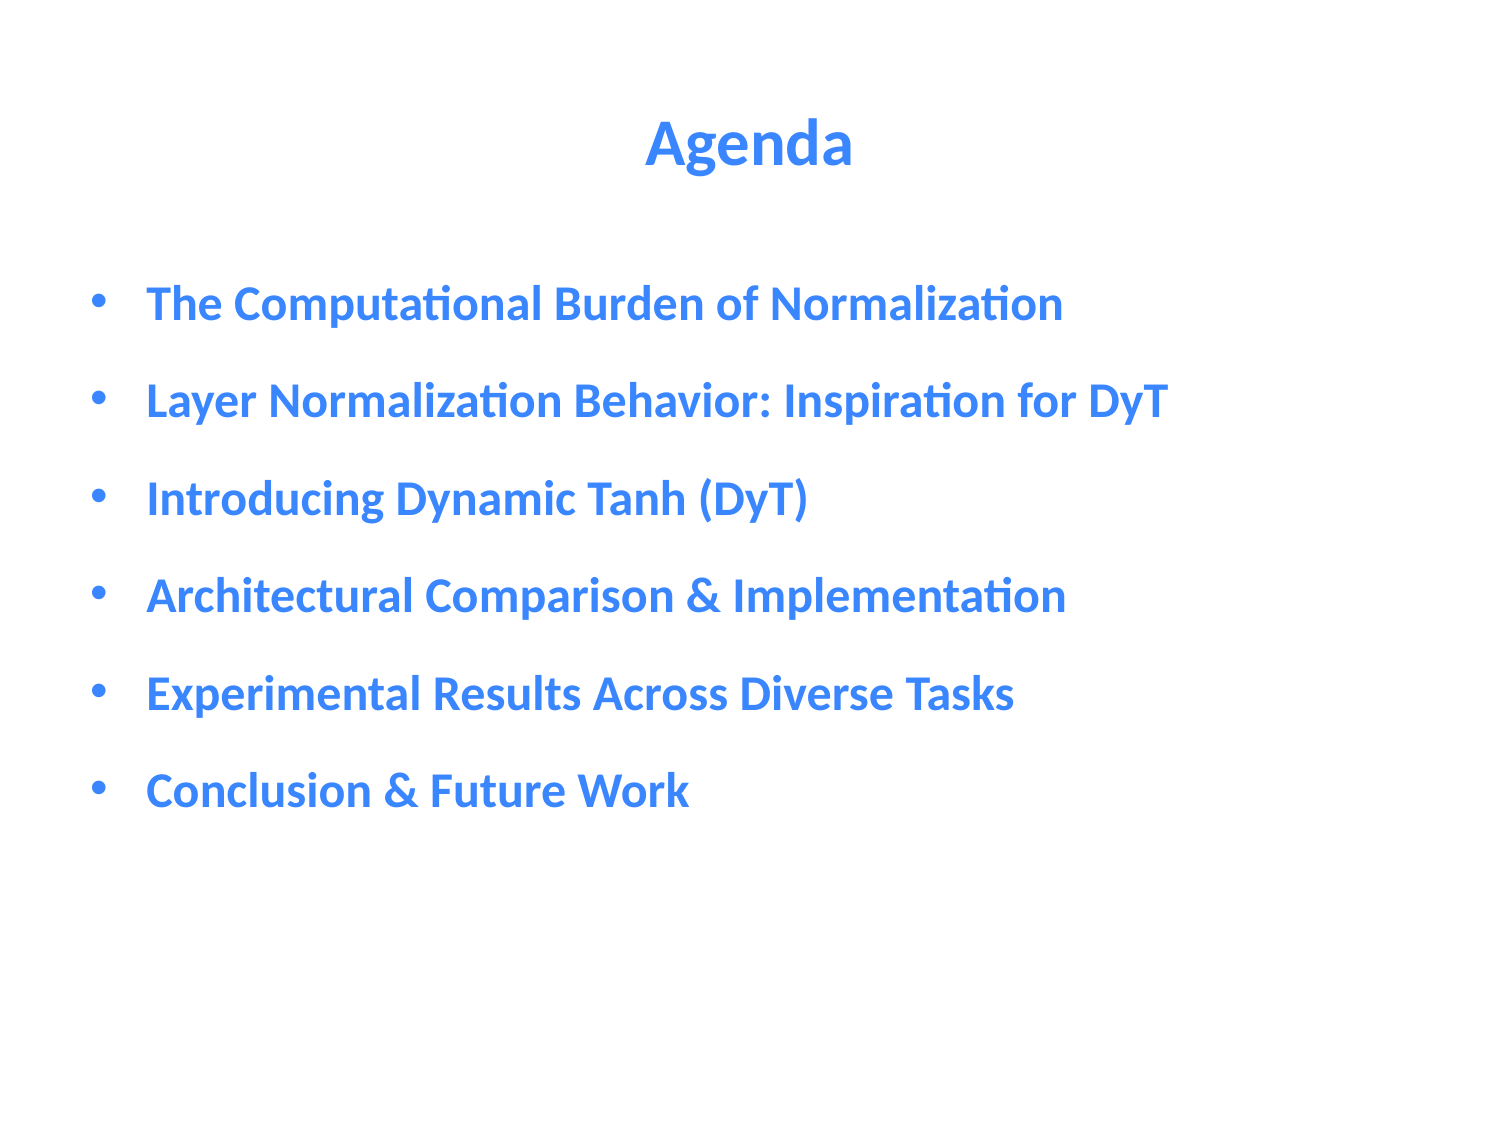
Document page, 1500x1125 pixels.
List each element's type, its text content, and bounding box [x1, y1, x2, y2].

title Agenda [75, 45, 1425, 233]
list The Computational Burden of Normalization Layer Normalization Behavior: Inspiration for DyT Introducing Dynamic Tanh (DyT) Architectural Comparison & Implementation Experimental Results Across Diverse Tasks Conclusion & Future Work [75, 262, 1425, 1005]
